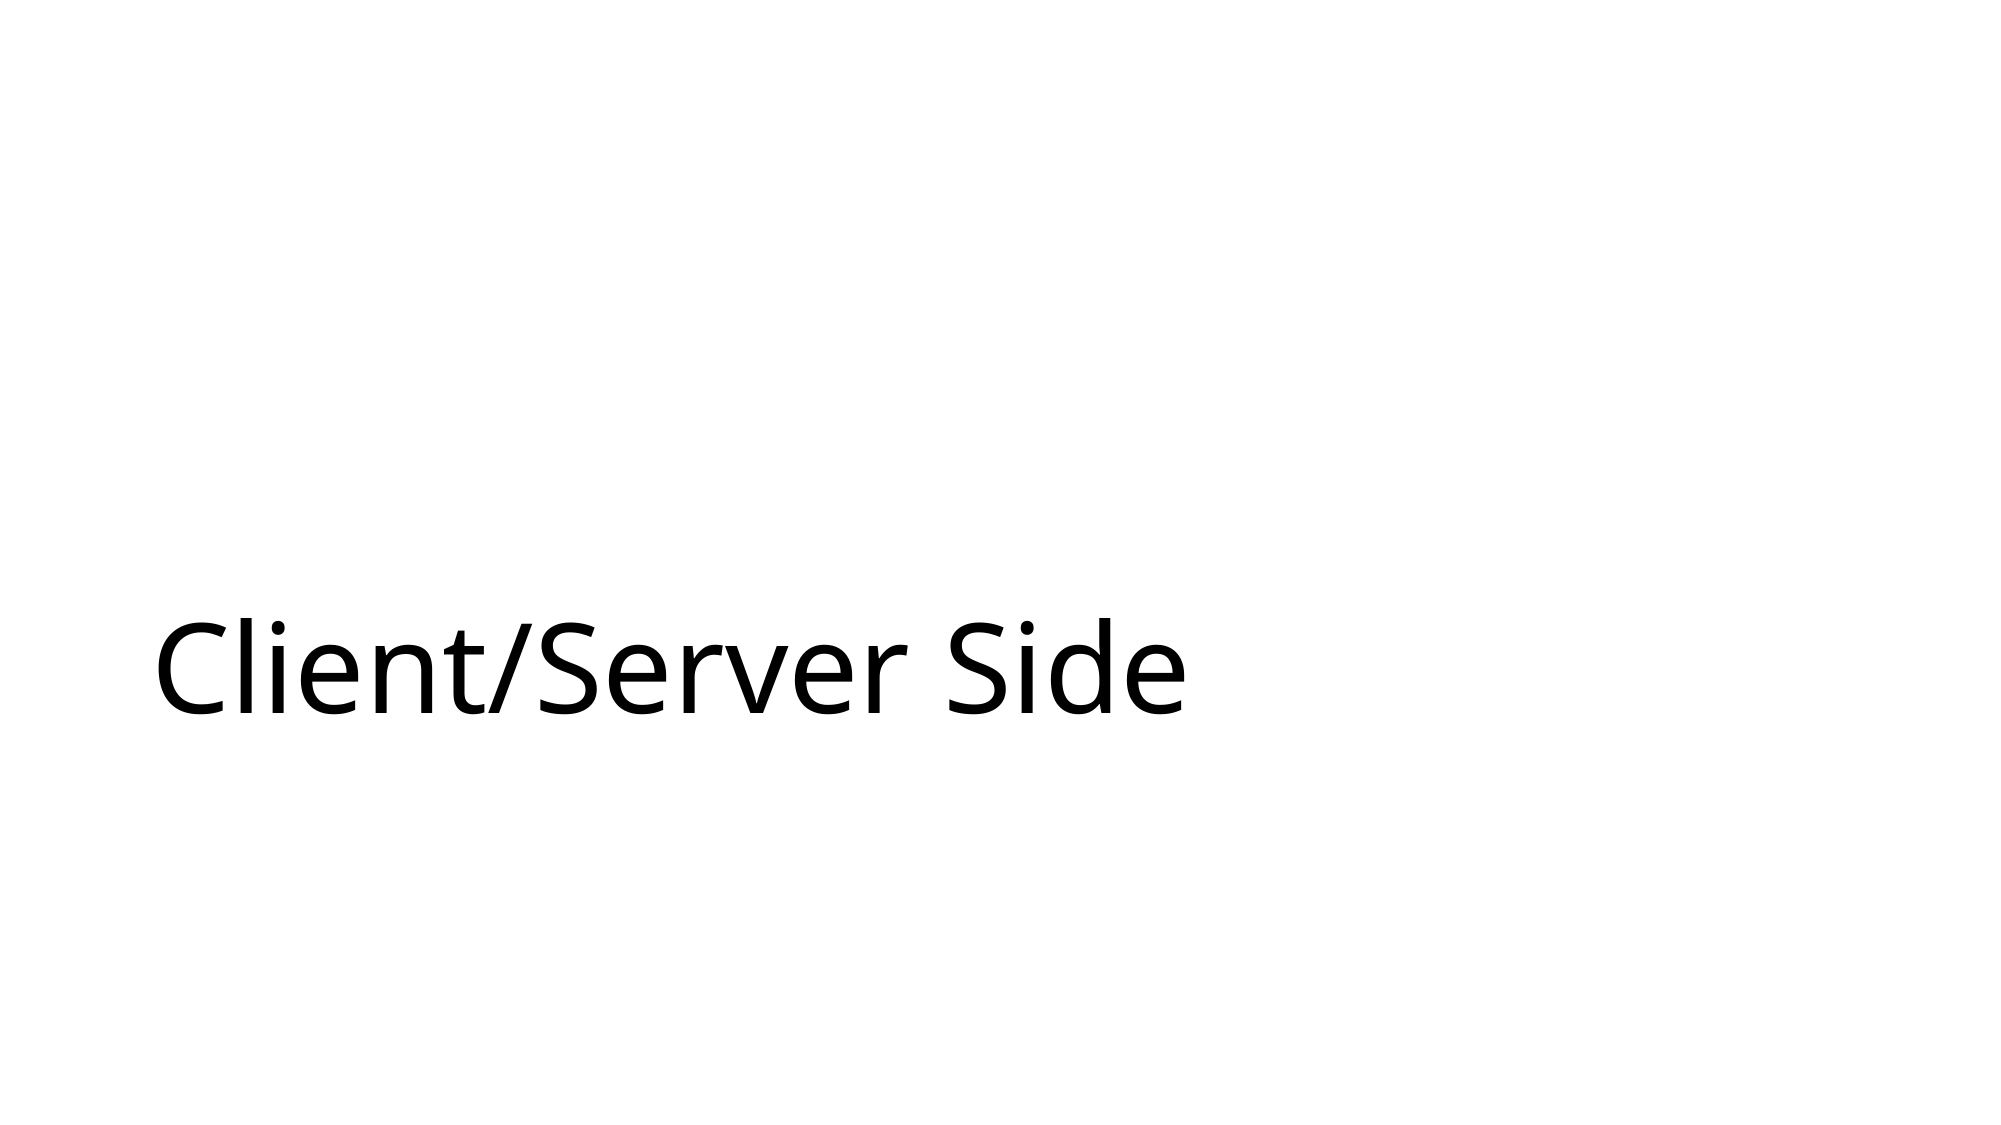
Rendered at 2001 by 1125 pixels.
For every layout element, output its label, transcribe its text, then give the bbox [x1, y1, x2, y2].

title Client/Server Side [136, 280, 1862, 749]
